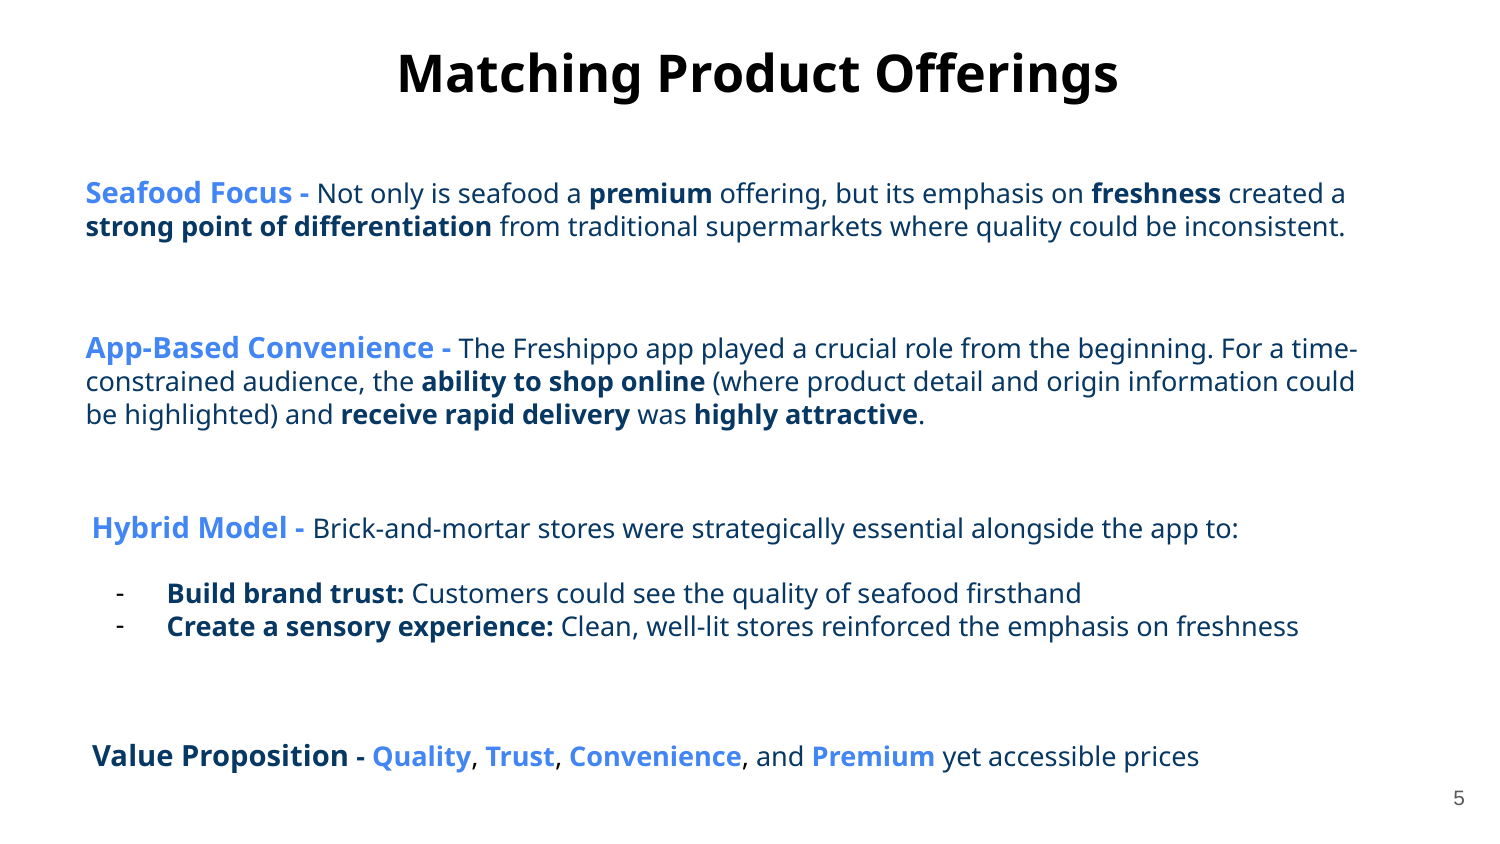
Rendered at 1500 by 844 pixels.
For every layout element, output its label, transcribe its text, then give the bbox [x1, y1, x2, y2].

text_box Hybrid Model - Brick-and-mortar stores were strategically essential alongside the app to: Build brand trust: Customers could see the quality of seafood firsthand Create a sensory experience: Clean, well-lit stores reinforced the emphasis on freshness [76, 494, 1430, 657]
text_box Seafood Focus - Not only is seafood a premium offering, but its emphasis on freshness created a strong point of differentiation from traditional supermarkets where quality could be inconsistent. [70, 159, 1401, 257]
text_box Value Proposition - Quality, Trust, Convenience, and Premium yet accessible prices [77, 721, 1417, 787]
slide_number ‹#› [1389, 764, 1480, 830]
text_box App-Based Convenience - The Freshippo app played a crucial role from the beginning. For a time-constrained audience, the ability to shop online (where product detail and origin information could be highlighted) and receive rapid delivery was highly attractive. [70, 314, 1401, 445]
text_box Matching Product Offerings [77, 0, 1439, 119]
